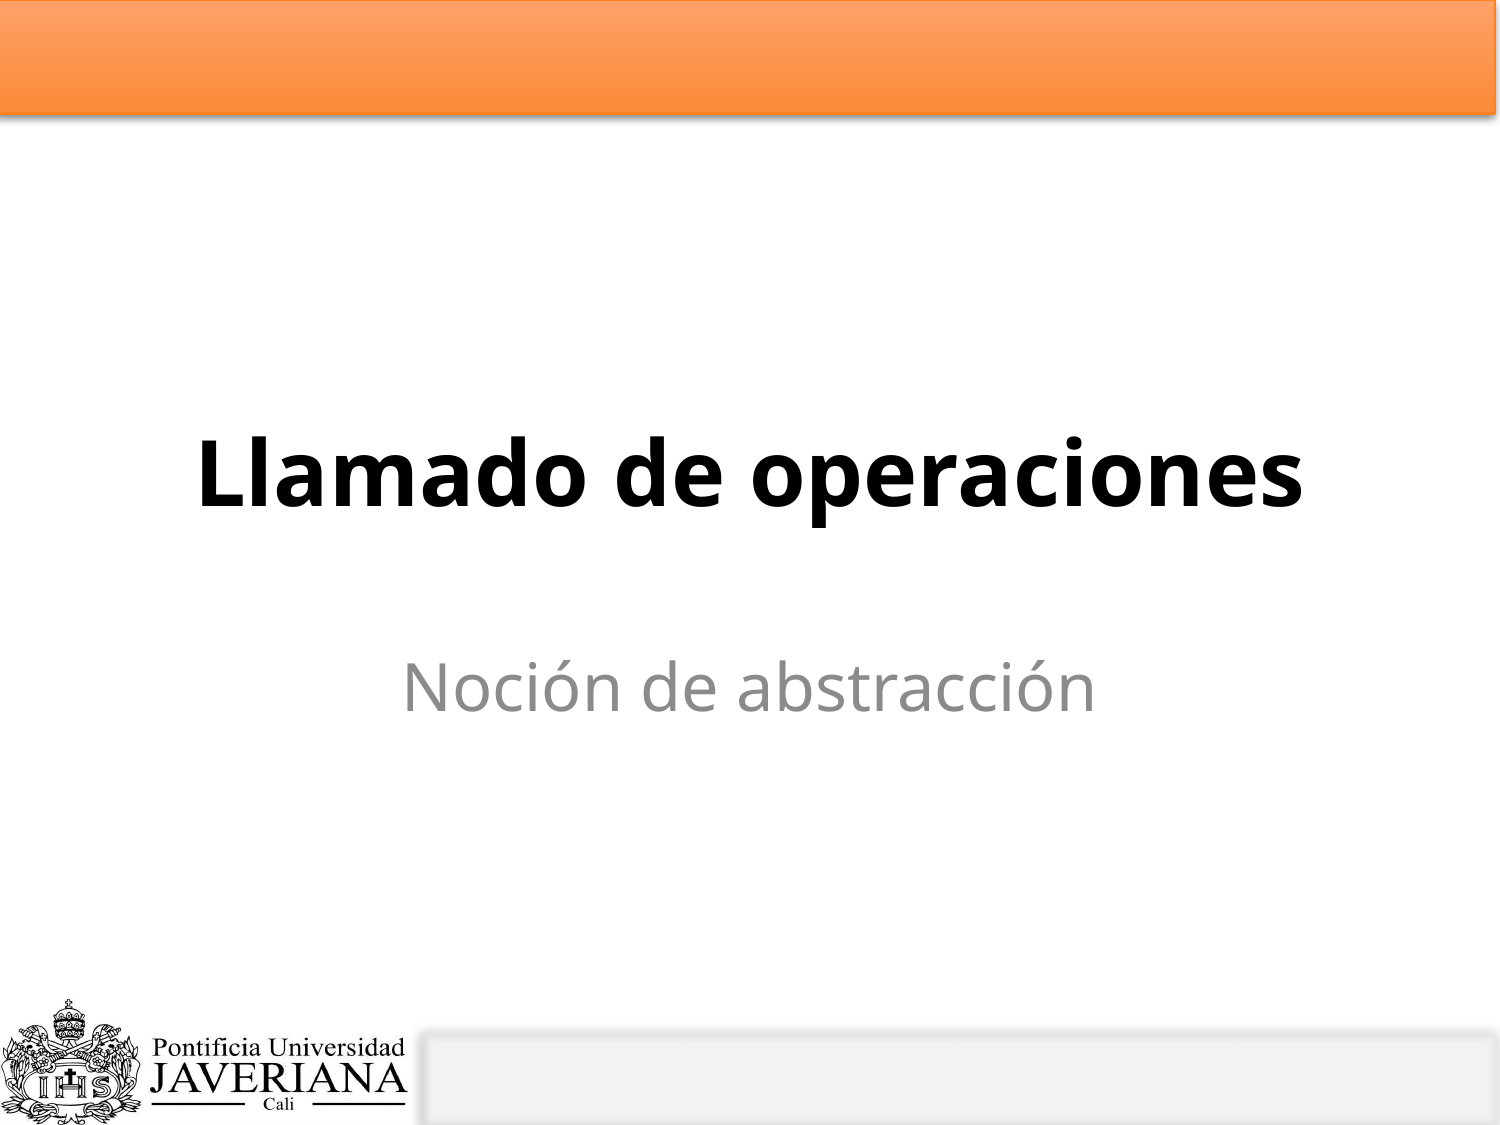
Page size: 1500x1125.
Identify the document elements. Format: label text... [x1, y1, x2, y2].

subtitle Noción de abstracción [225, 637, 1275, 925]
title Llamado de operaciones [112, 349, 1388, 591]
picture [0, 999, 408, 1125]
